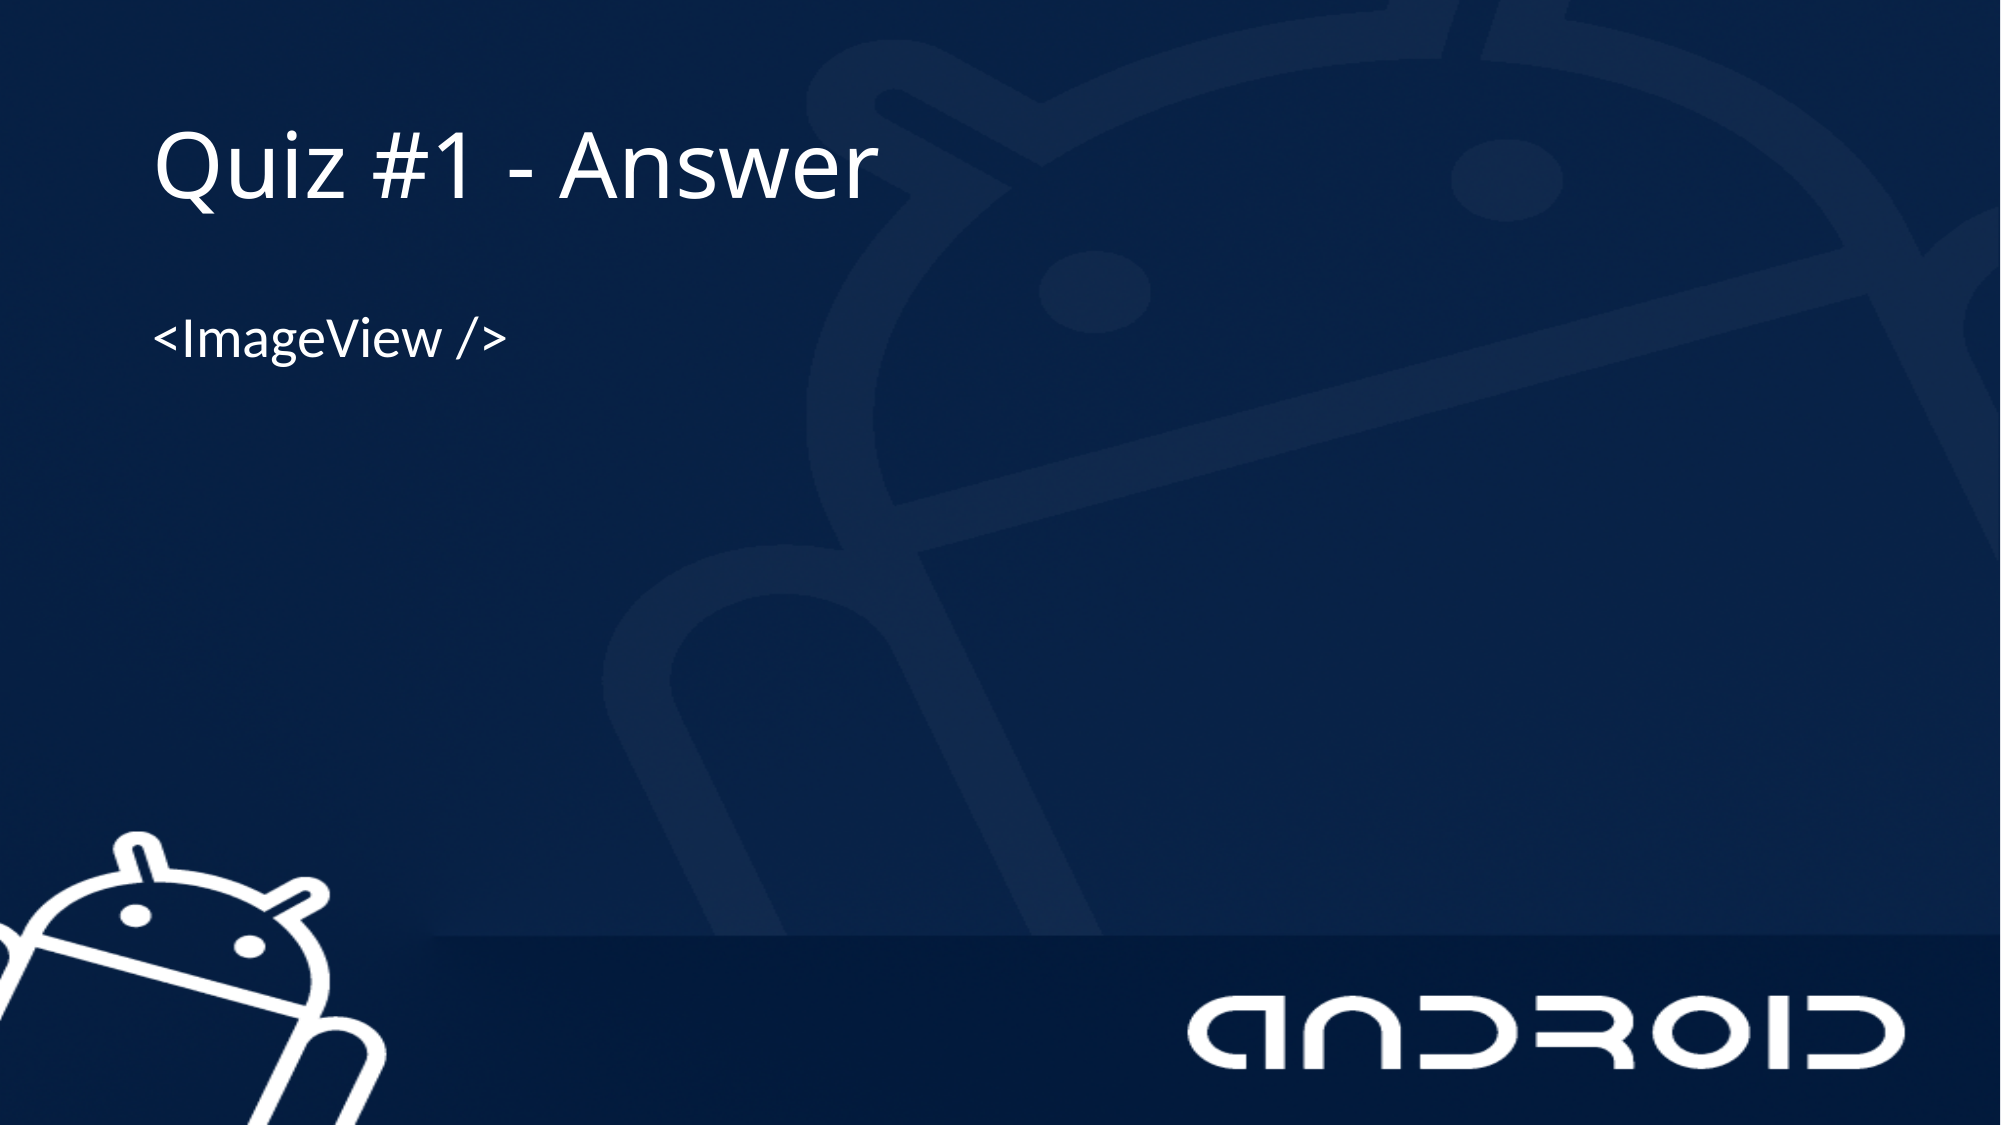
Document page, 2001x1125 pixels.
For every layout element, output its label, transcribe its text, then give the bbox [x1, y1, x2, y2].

title Quiz #1 - Answer [137, 59, 1863, 278]
list <ImageView /> [137, 299, 1863, 1014]
picture [0, 0, 2001, 1125]
